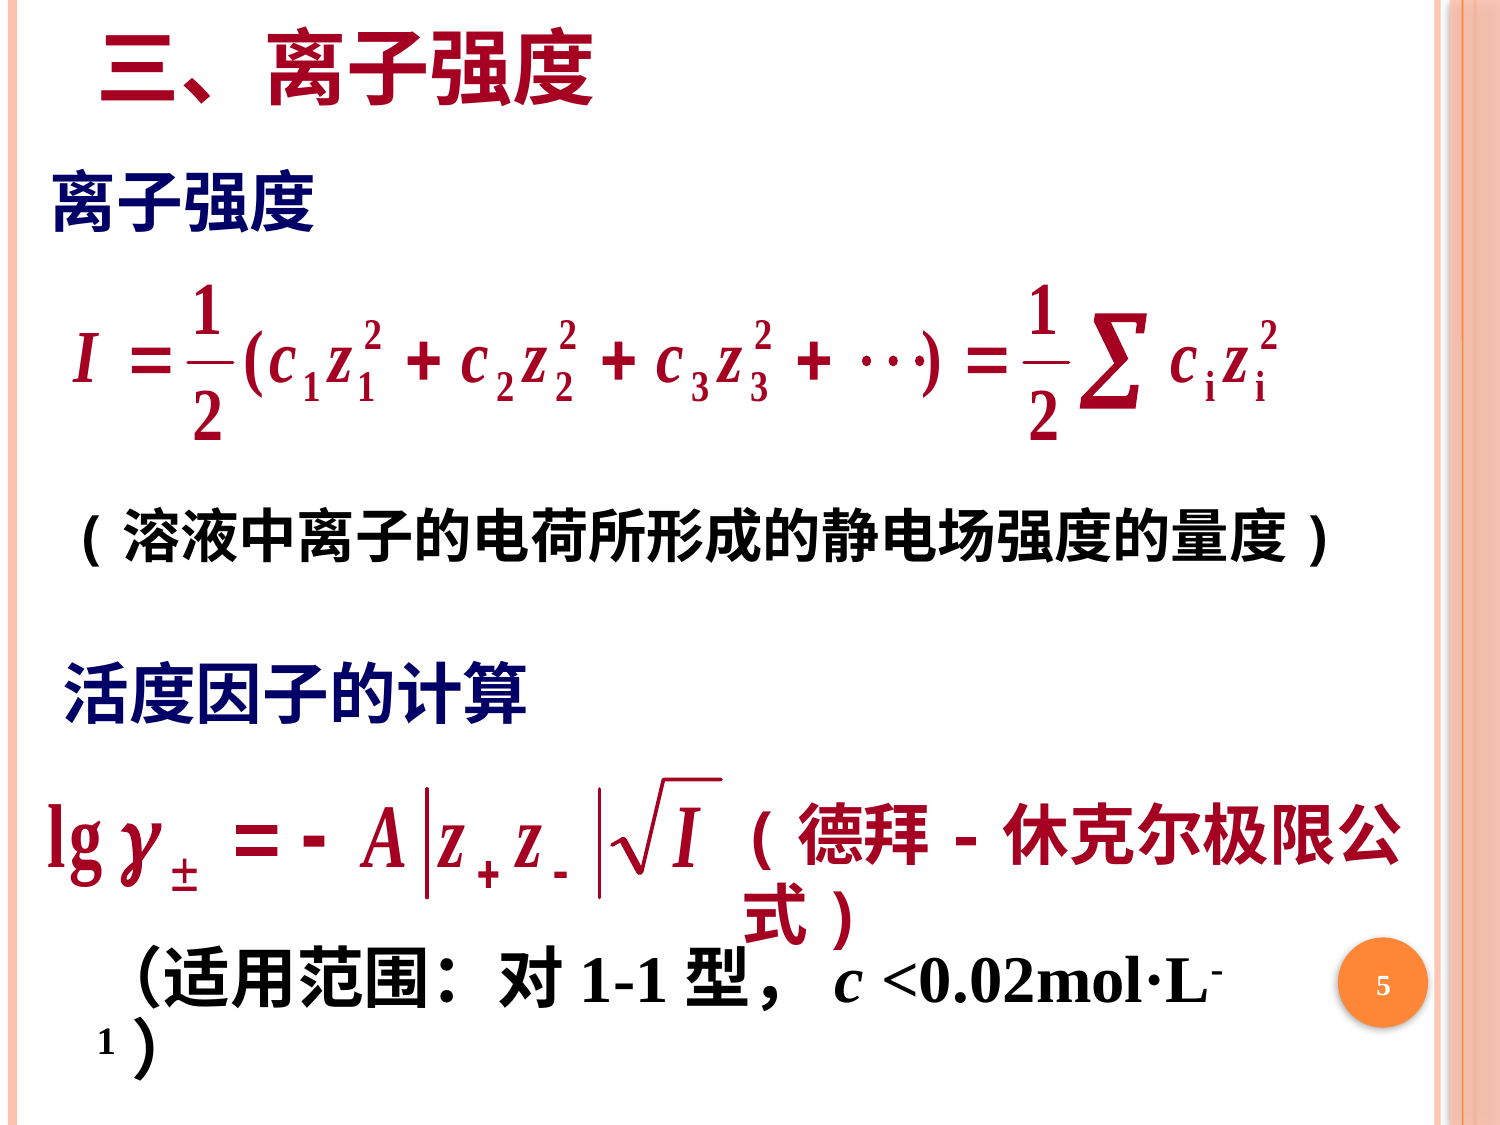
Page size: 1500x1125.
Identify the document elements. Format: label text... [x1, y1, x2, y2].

text_box (溶液中离子的电荷所形成的静电场强度的量度) [58, 492, 1382, 577]
text_box 活度因子的计算 [47, 644, 545, 740]
text_box (德拜-休克尔极限公式) [726, 785, 1471, 960]
text_box （适用范围：对1-1型，c <0.02mol·L-1） [81, 937, 1334, 1097]
title 三、离子强度 [82, 35, 720, 123]
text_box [57, 257, 1298, 454]
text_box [34, 761, 736, 908]
text_box 离子强度 [35, 152, 1386, 247]
slide_number 5 [1333, 940, 1434, 1026]
